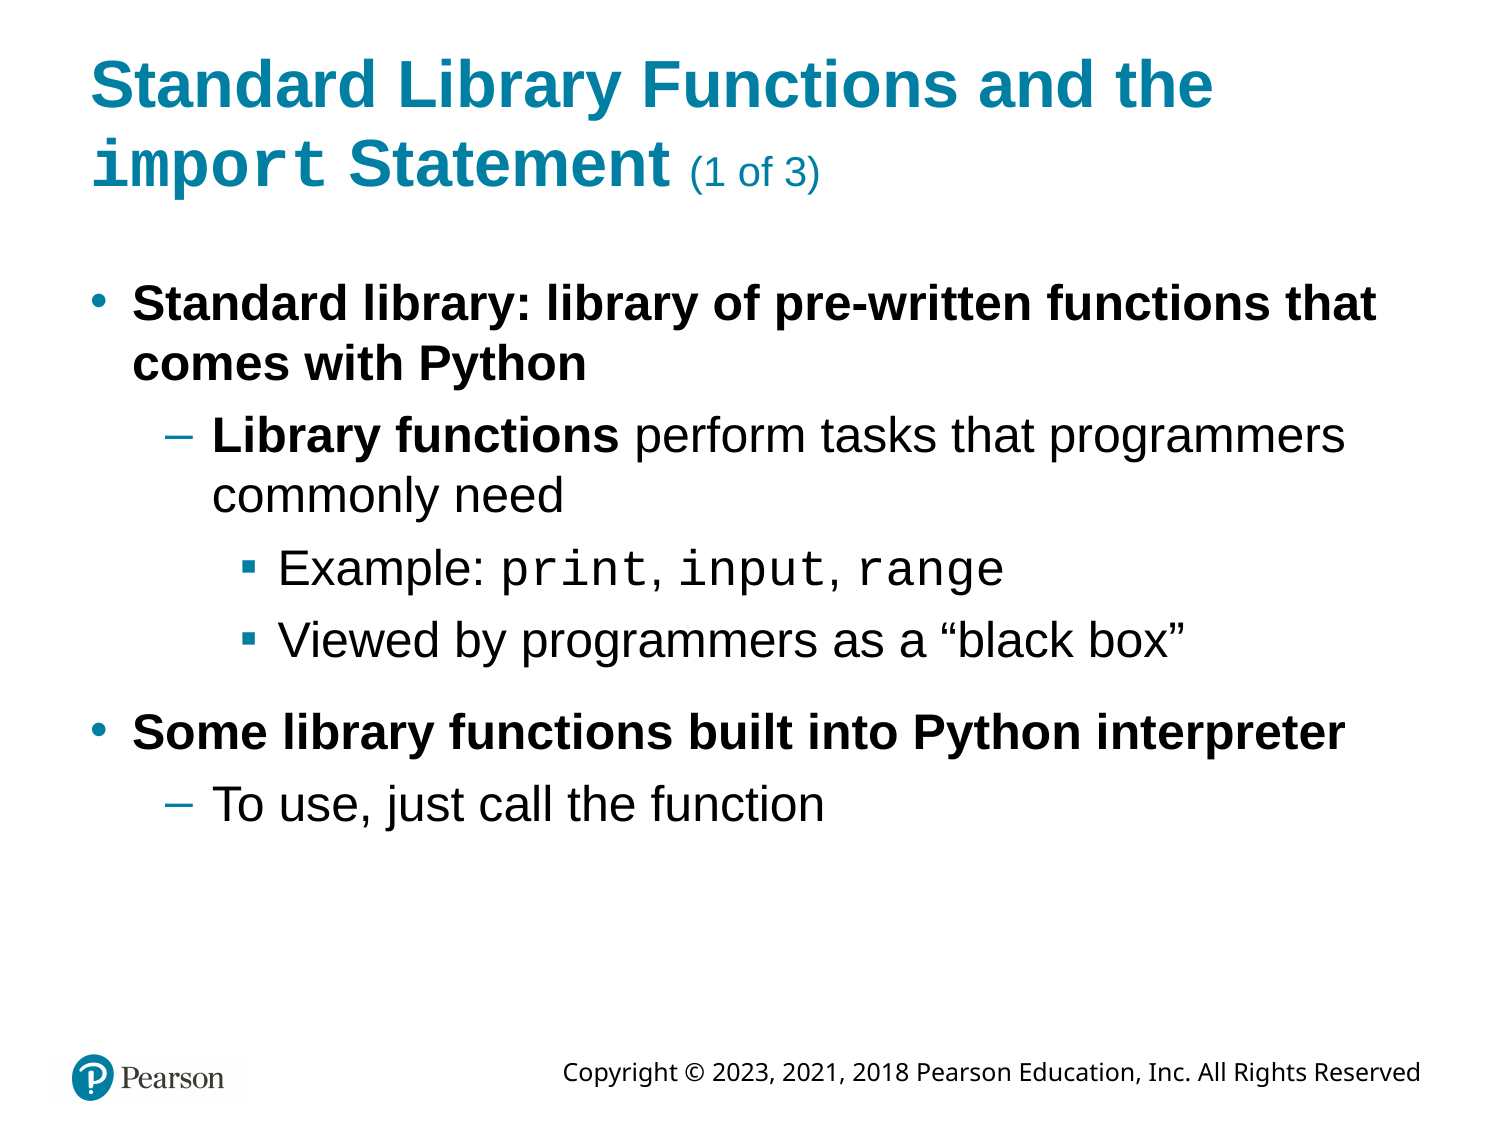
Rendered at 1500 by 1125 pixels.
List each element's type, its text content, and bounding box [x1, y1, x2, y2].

title Standard Library Functions and the import Statement (1 of 3) [75, 35, 1425, 216]
list Standard library: library of pre-written functions that comes with Python Library functions perform tasks that programmers commonly need Example: print, input, range Viewed by programmers as a “black box” Some library functions built into Python interpreter To use, just call the function [75, 255, 1425, 857]
picture [51, 1053, 245, 1102]
